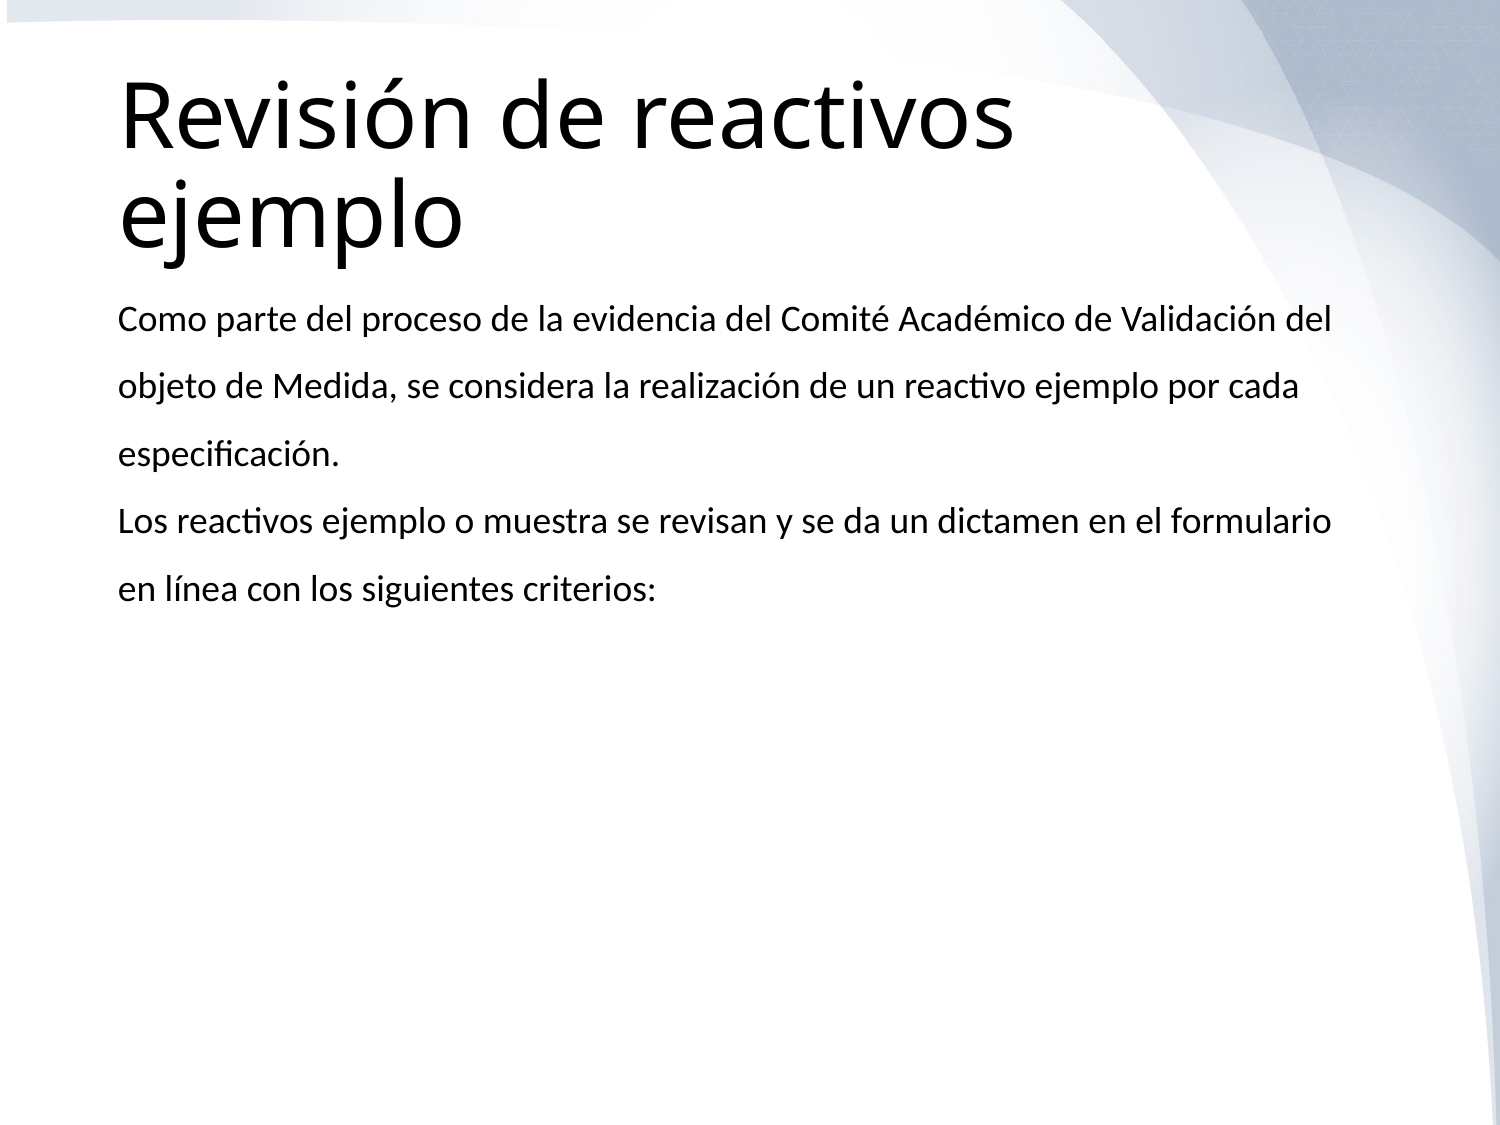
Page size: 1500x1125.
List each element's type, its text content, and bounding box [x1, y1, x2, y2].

title Revisión de reactivos ejemplo [103, 59, 1397, 278]
text_box Como parte del proceso de la evidencia del Comité Académico de Validación del objeto de Medida, se considera la realización de un reactivo ejemplo por cada especificación. Los reactivos ejemplo o muestra se revisan y se da un dictamen en el formulario en línea con los siguientes criterios: [103, 263, 1384, 617]
picture [0, 0, 1500, 1125]
